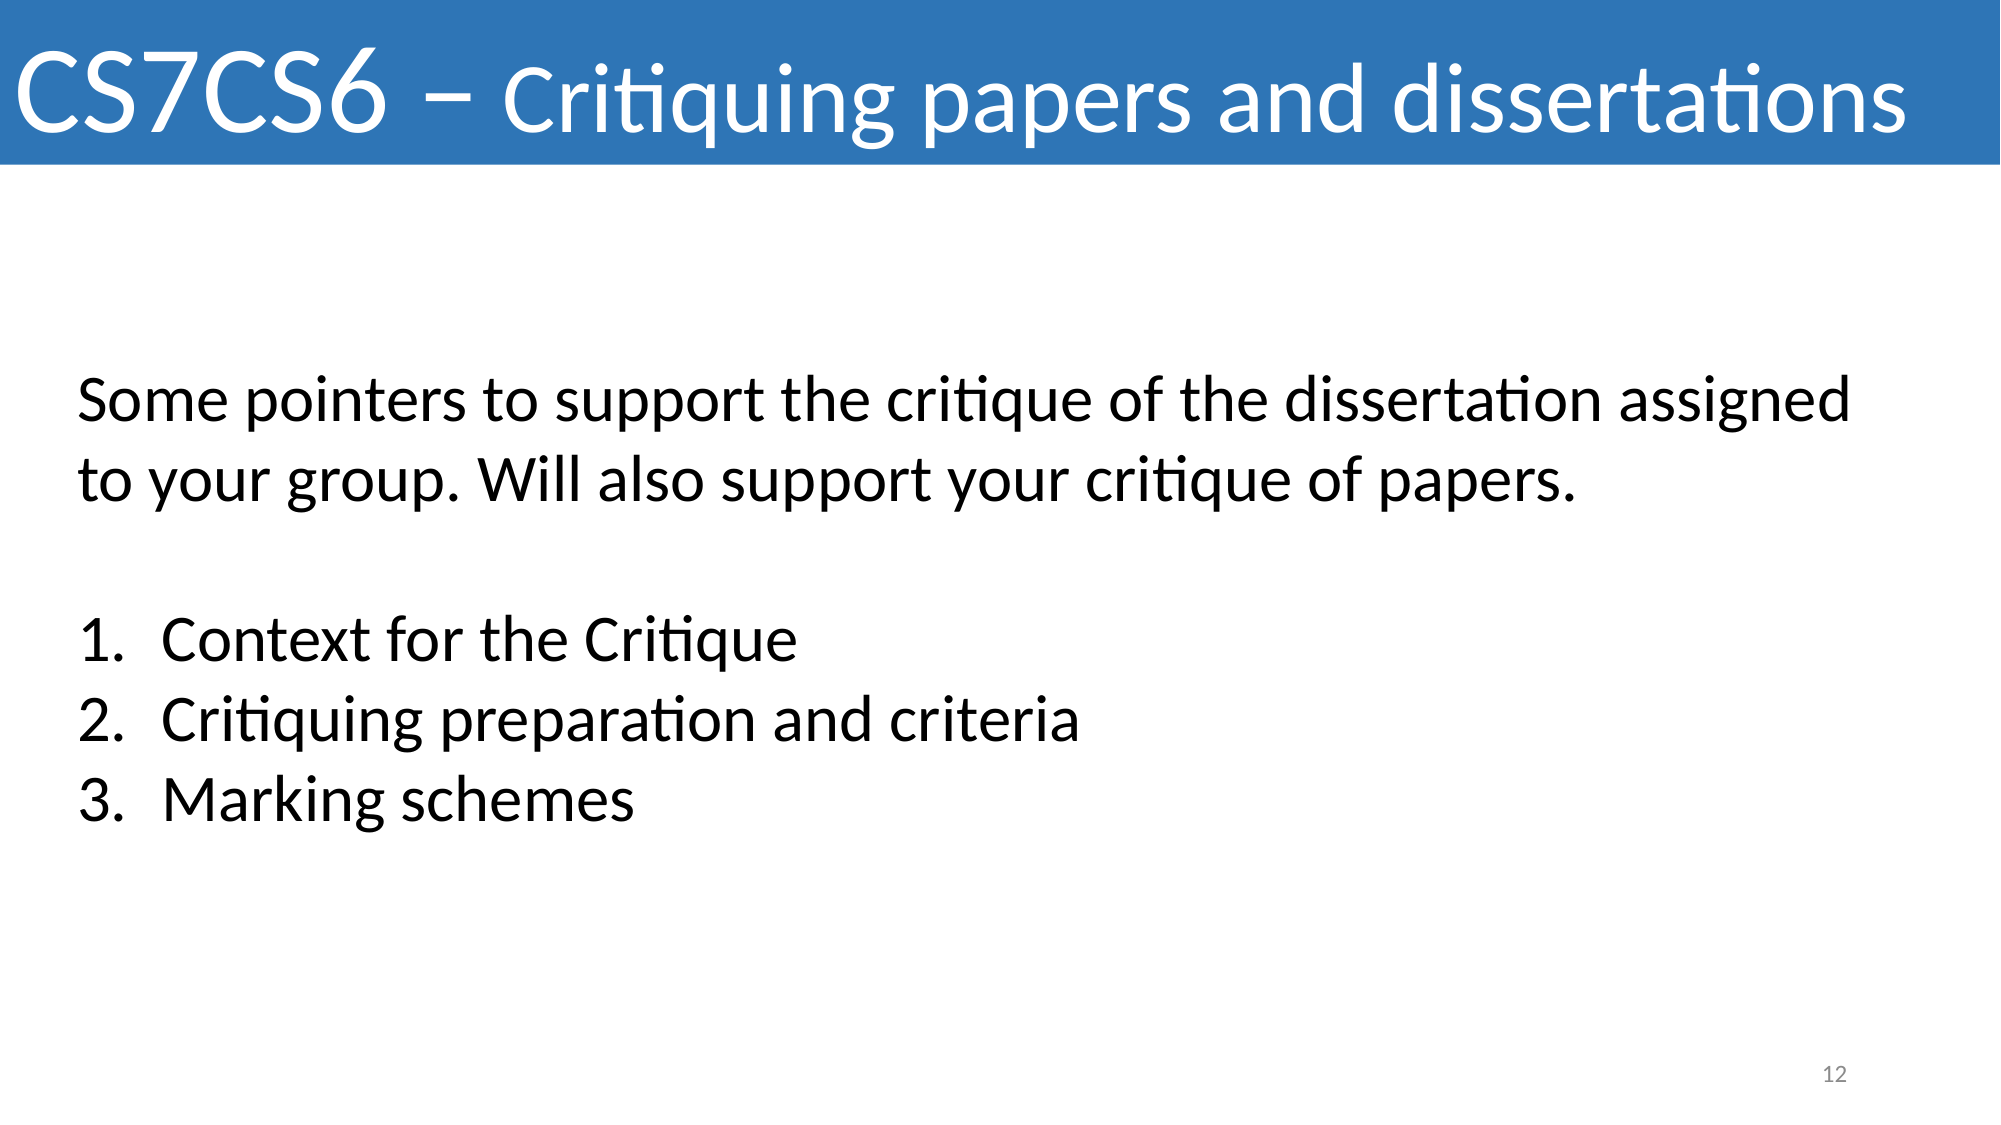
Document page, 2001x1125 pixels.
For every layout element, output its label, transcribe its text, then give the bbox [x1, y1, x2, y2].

text_box Some pointers to support the critique of the dissertation assigned to your group. Will also support your critique of papers. Context for the Critique Critiquing preparation and criteria Marking schemes [62, 347, 1938, 967]
slide_number 12 [1412, 1042, 1863, 1103]
text_box CS7CS6 – Critiquing papers and dissertations [0, 0, 2000, 165]
